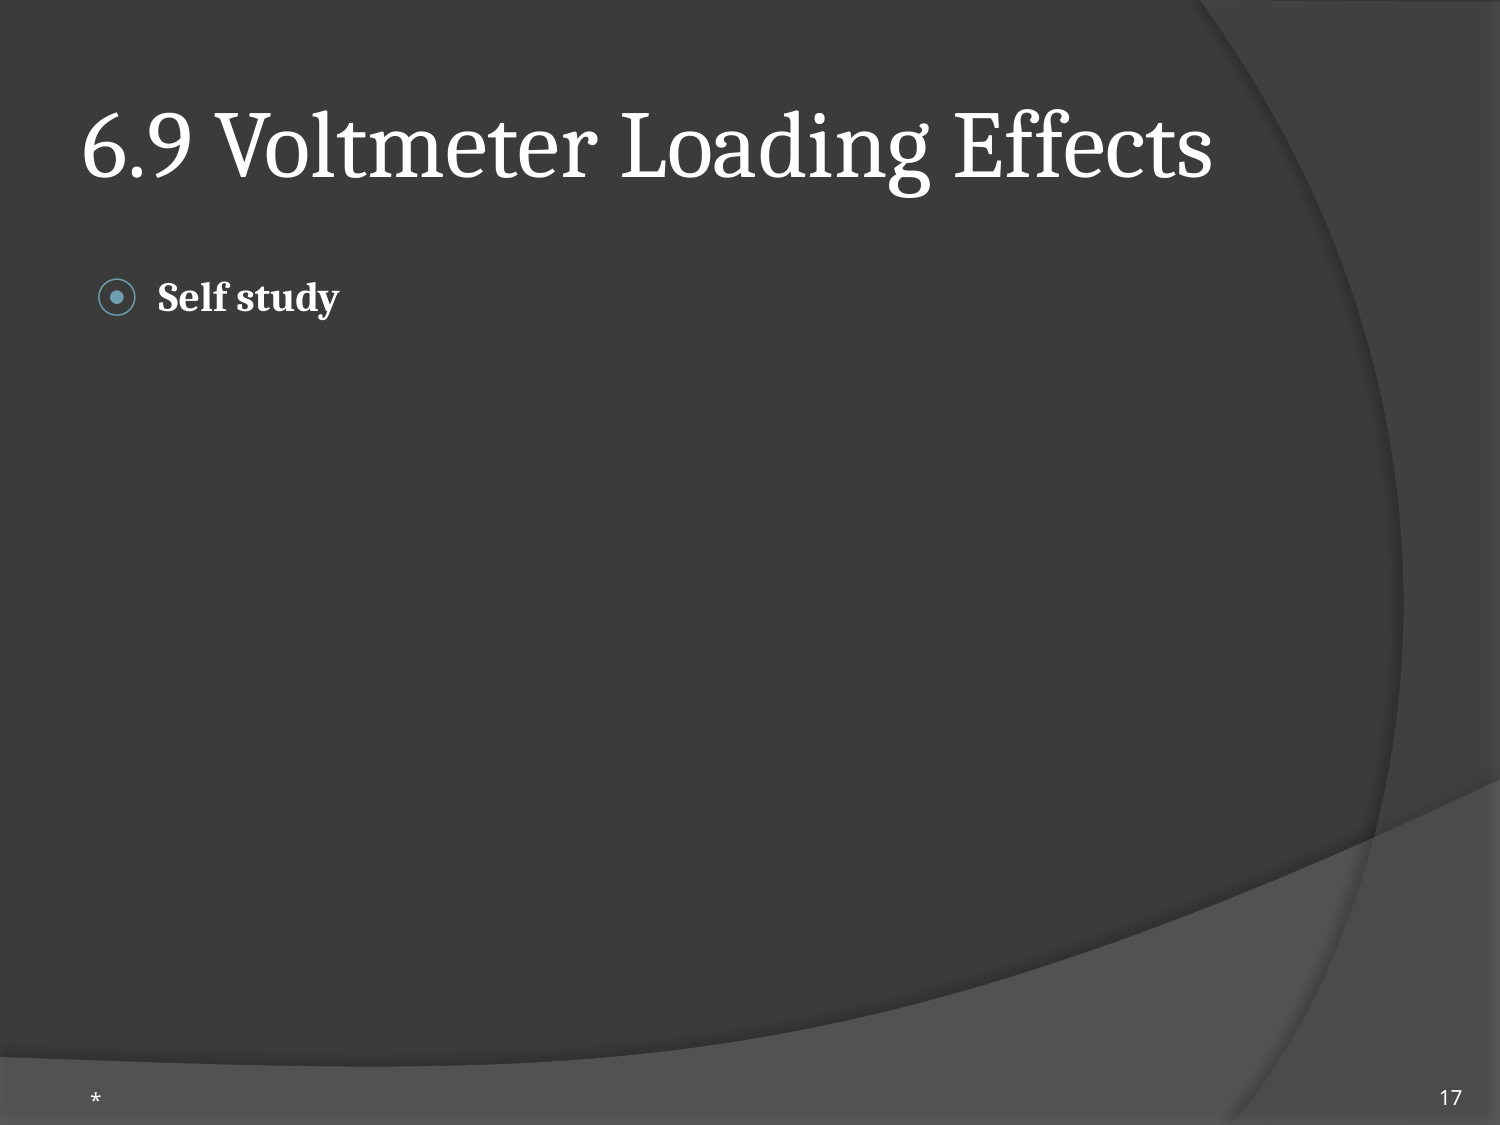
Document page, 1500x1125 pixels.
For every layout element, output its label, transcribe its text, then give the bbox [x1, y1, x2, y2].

title 6.9 Voltmeter Loading Effects [75, 45, 1300, 233]
text_box * [75, 1053, 425, 1114]
list Self study [75, 262, 1300, 1005]
text_box 17 [1337, 1053, 1463, 1114]
